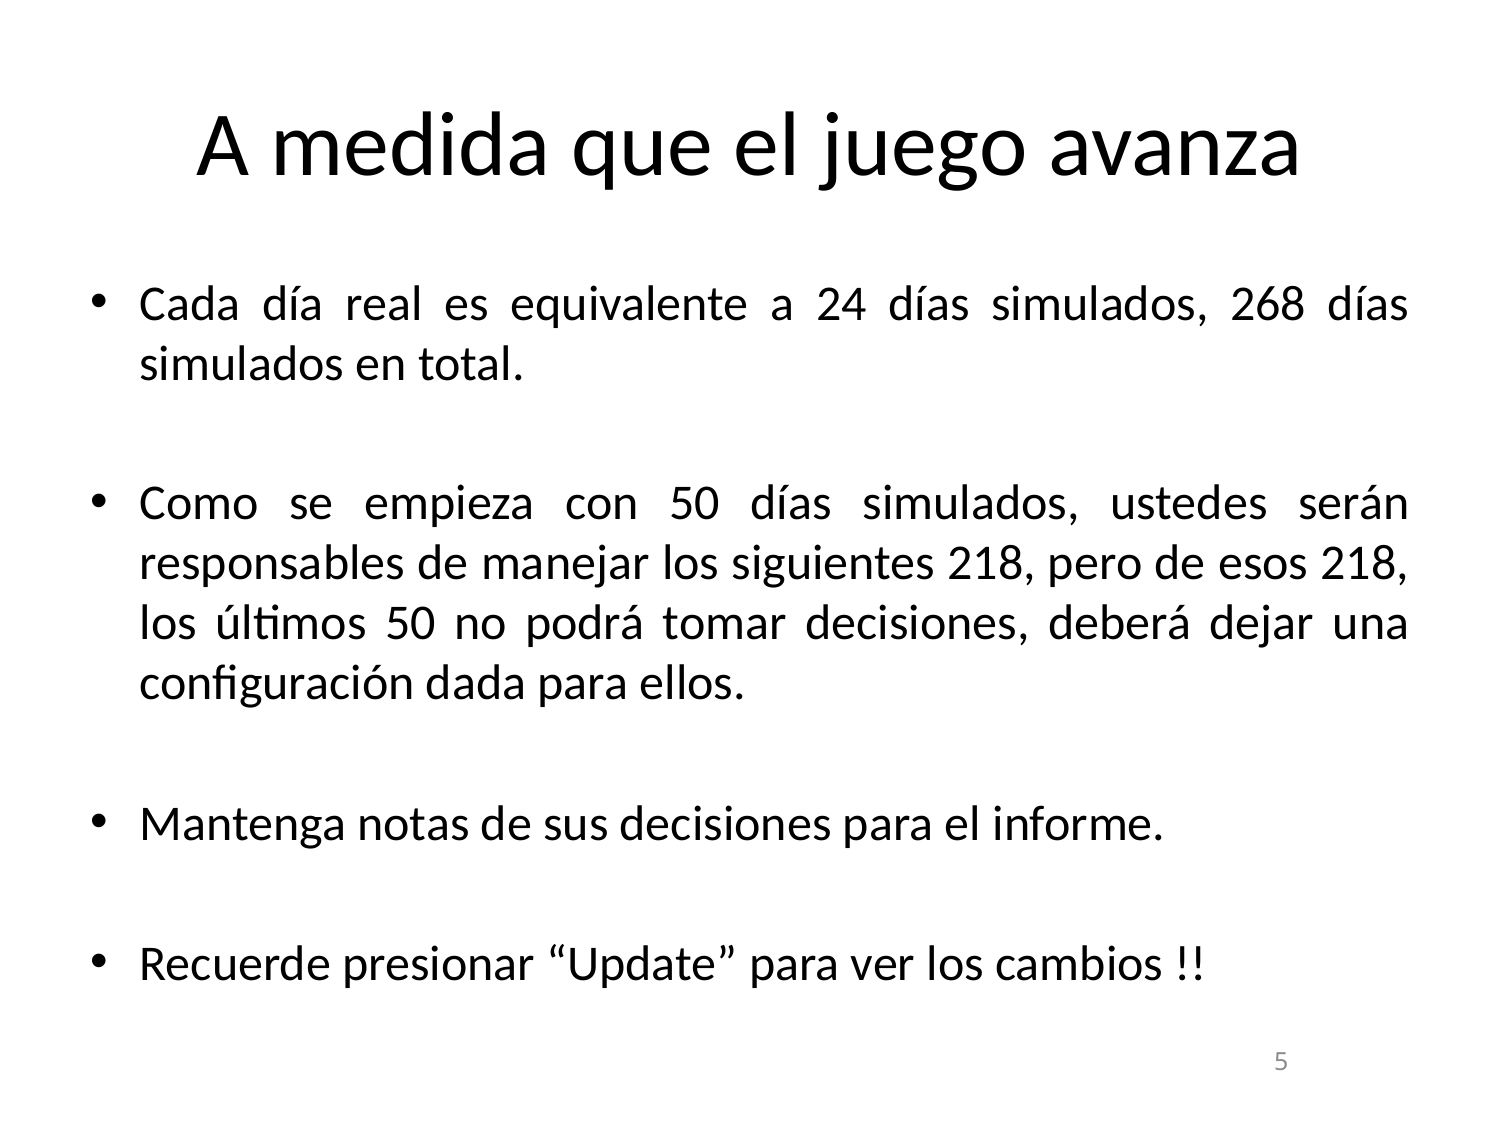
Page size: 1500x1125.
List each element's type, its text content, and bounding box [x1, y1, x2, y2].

list Cada día real es equivalente a 24 días simulados, 268 días simulados en total. Como se empieza con 50 días simulados, ustedes serán responsables de manejar los siguientes 218, pero de esos 218, los últimos 50 no podrá tomar decisiones, deberá dejar una configuración dada para ellos. Mantenga notas de sus decisiones para el informe. Recuerde presionar “Update” para ver los cambios !! [75, 262, 1425, 1005]
text_box 5 [1124, 1024, 1438, 1100]
title A medida que el juego avanza [75, 45, 1425, 233]
